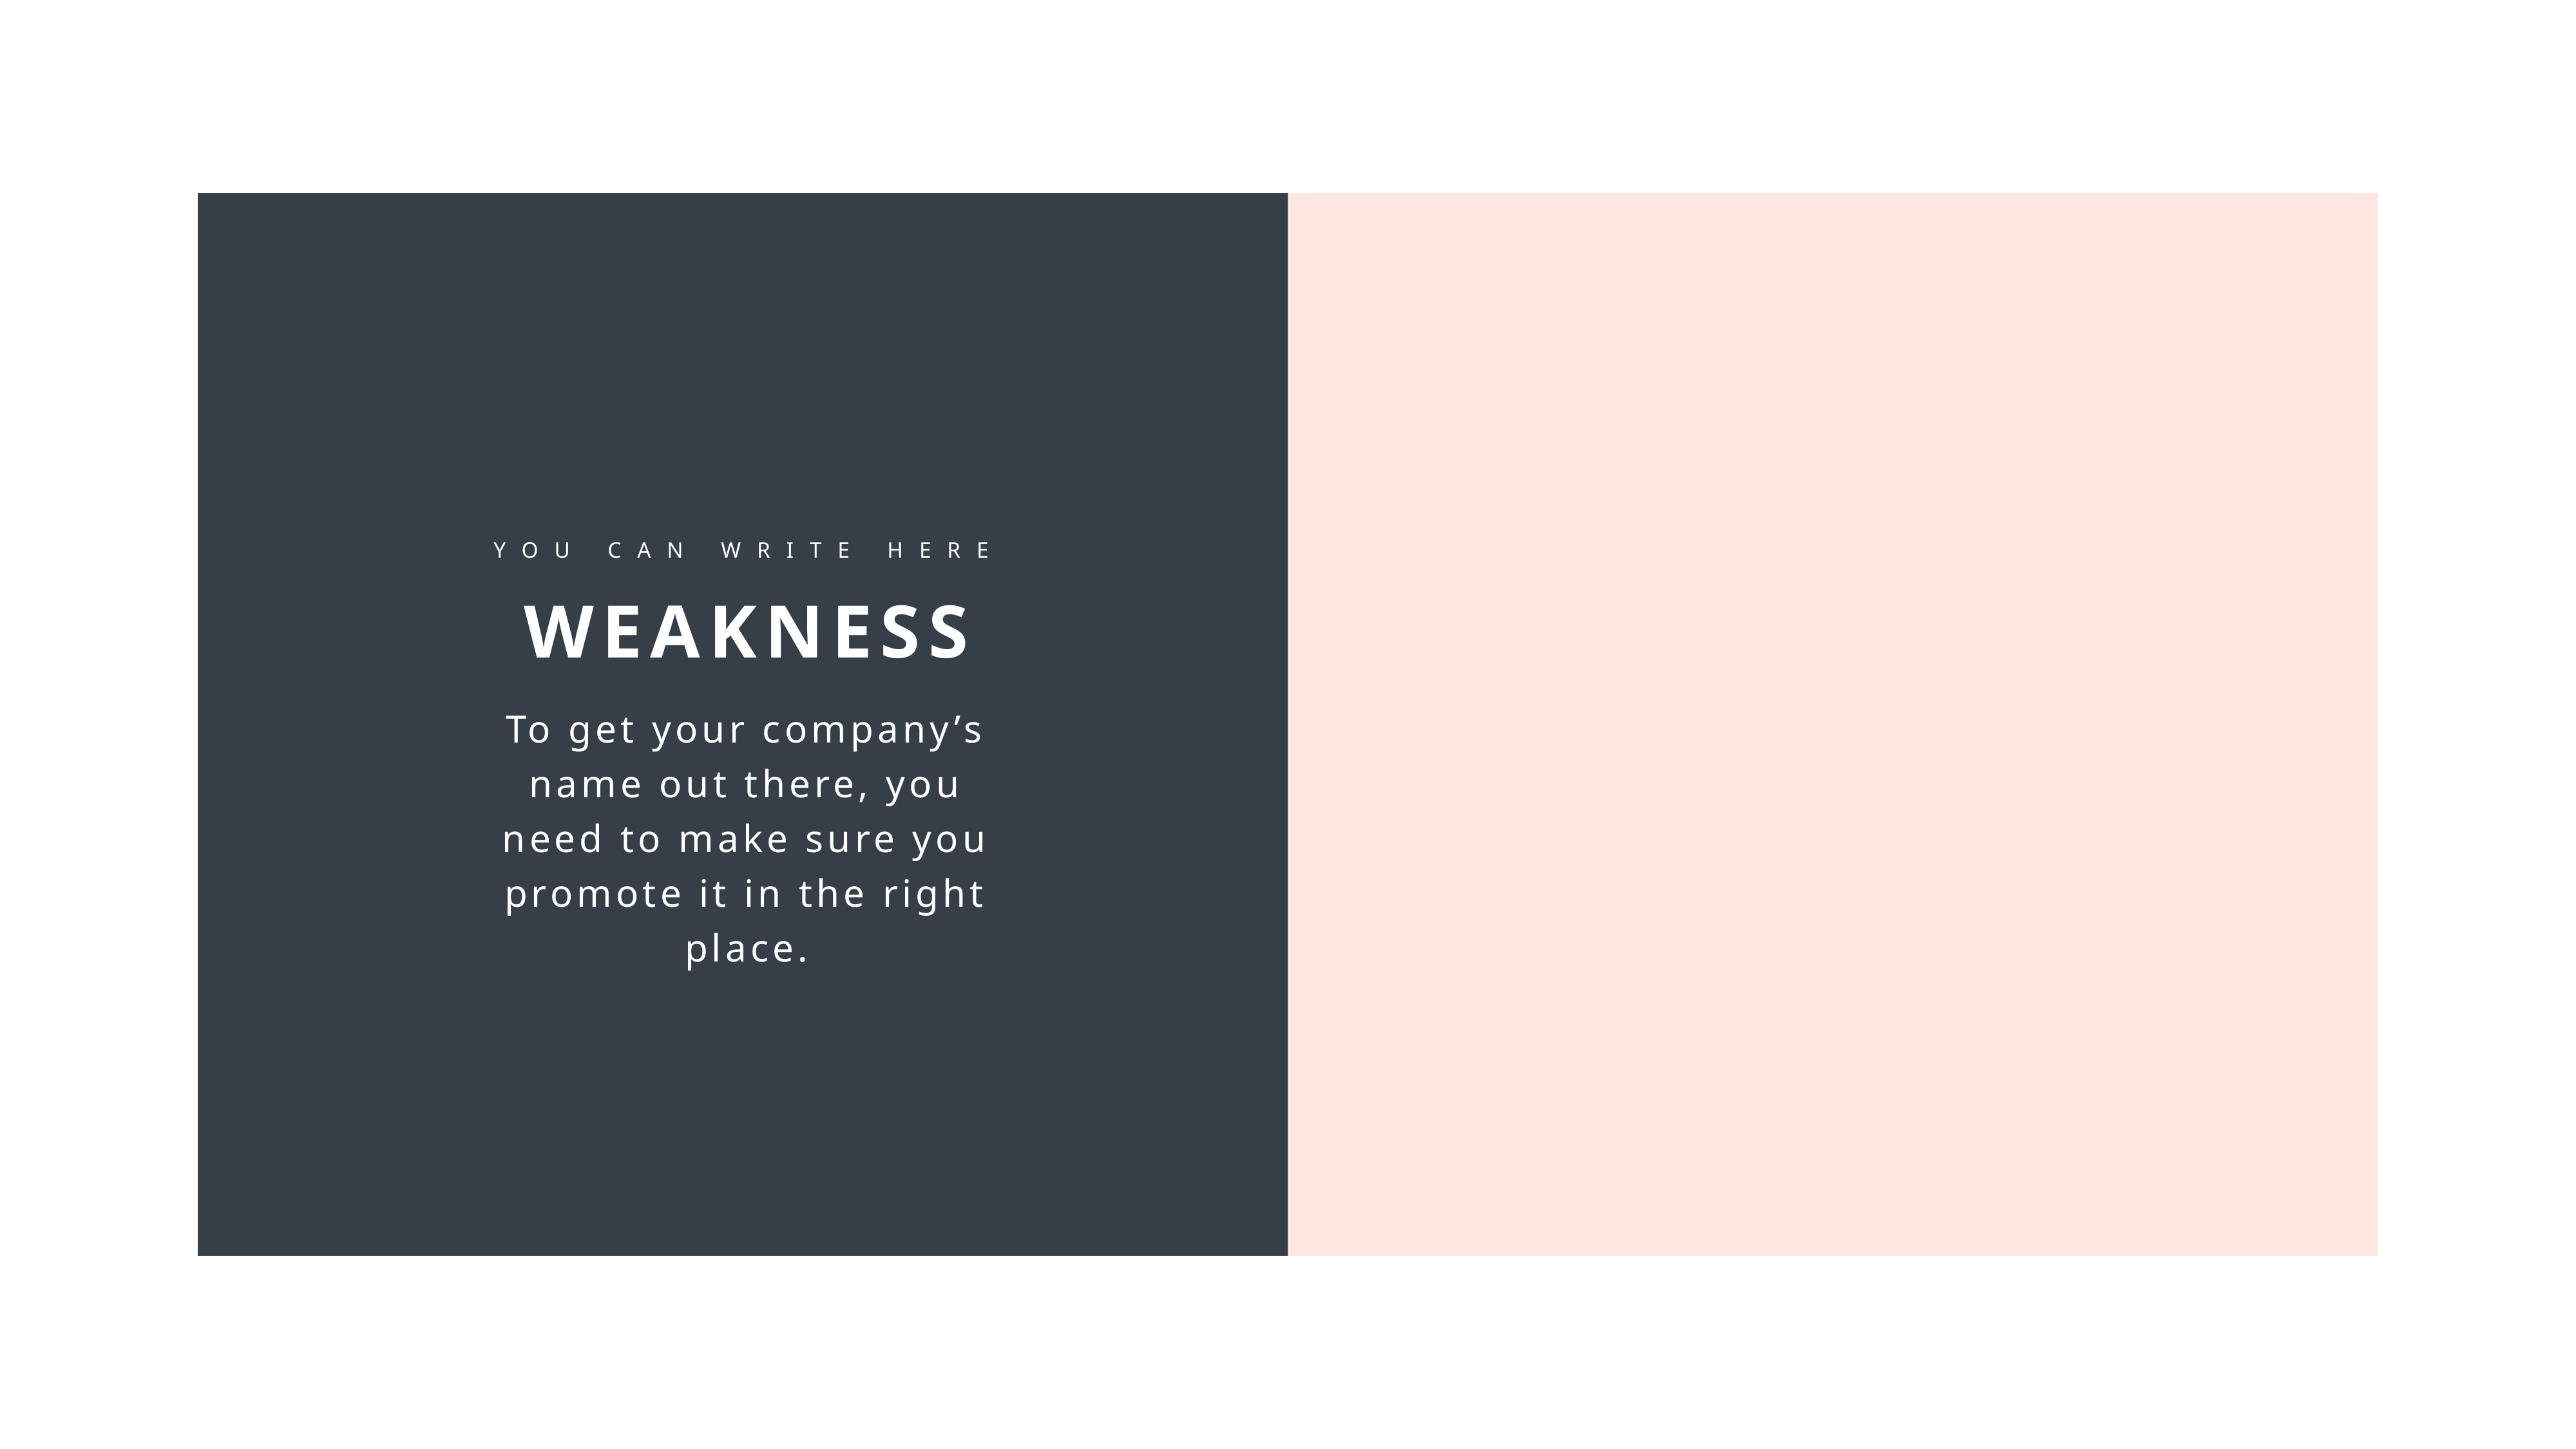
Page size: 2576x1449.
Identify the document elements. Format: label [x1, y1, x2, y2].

text_box [197, 193, 1288, 1256]
text_box [462, 531, 1024, 918]
picture [1288, 193, 2378, 1256]
